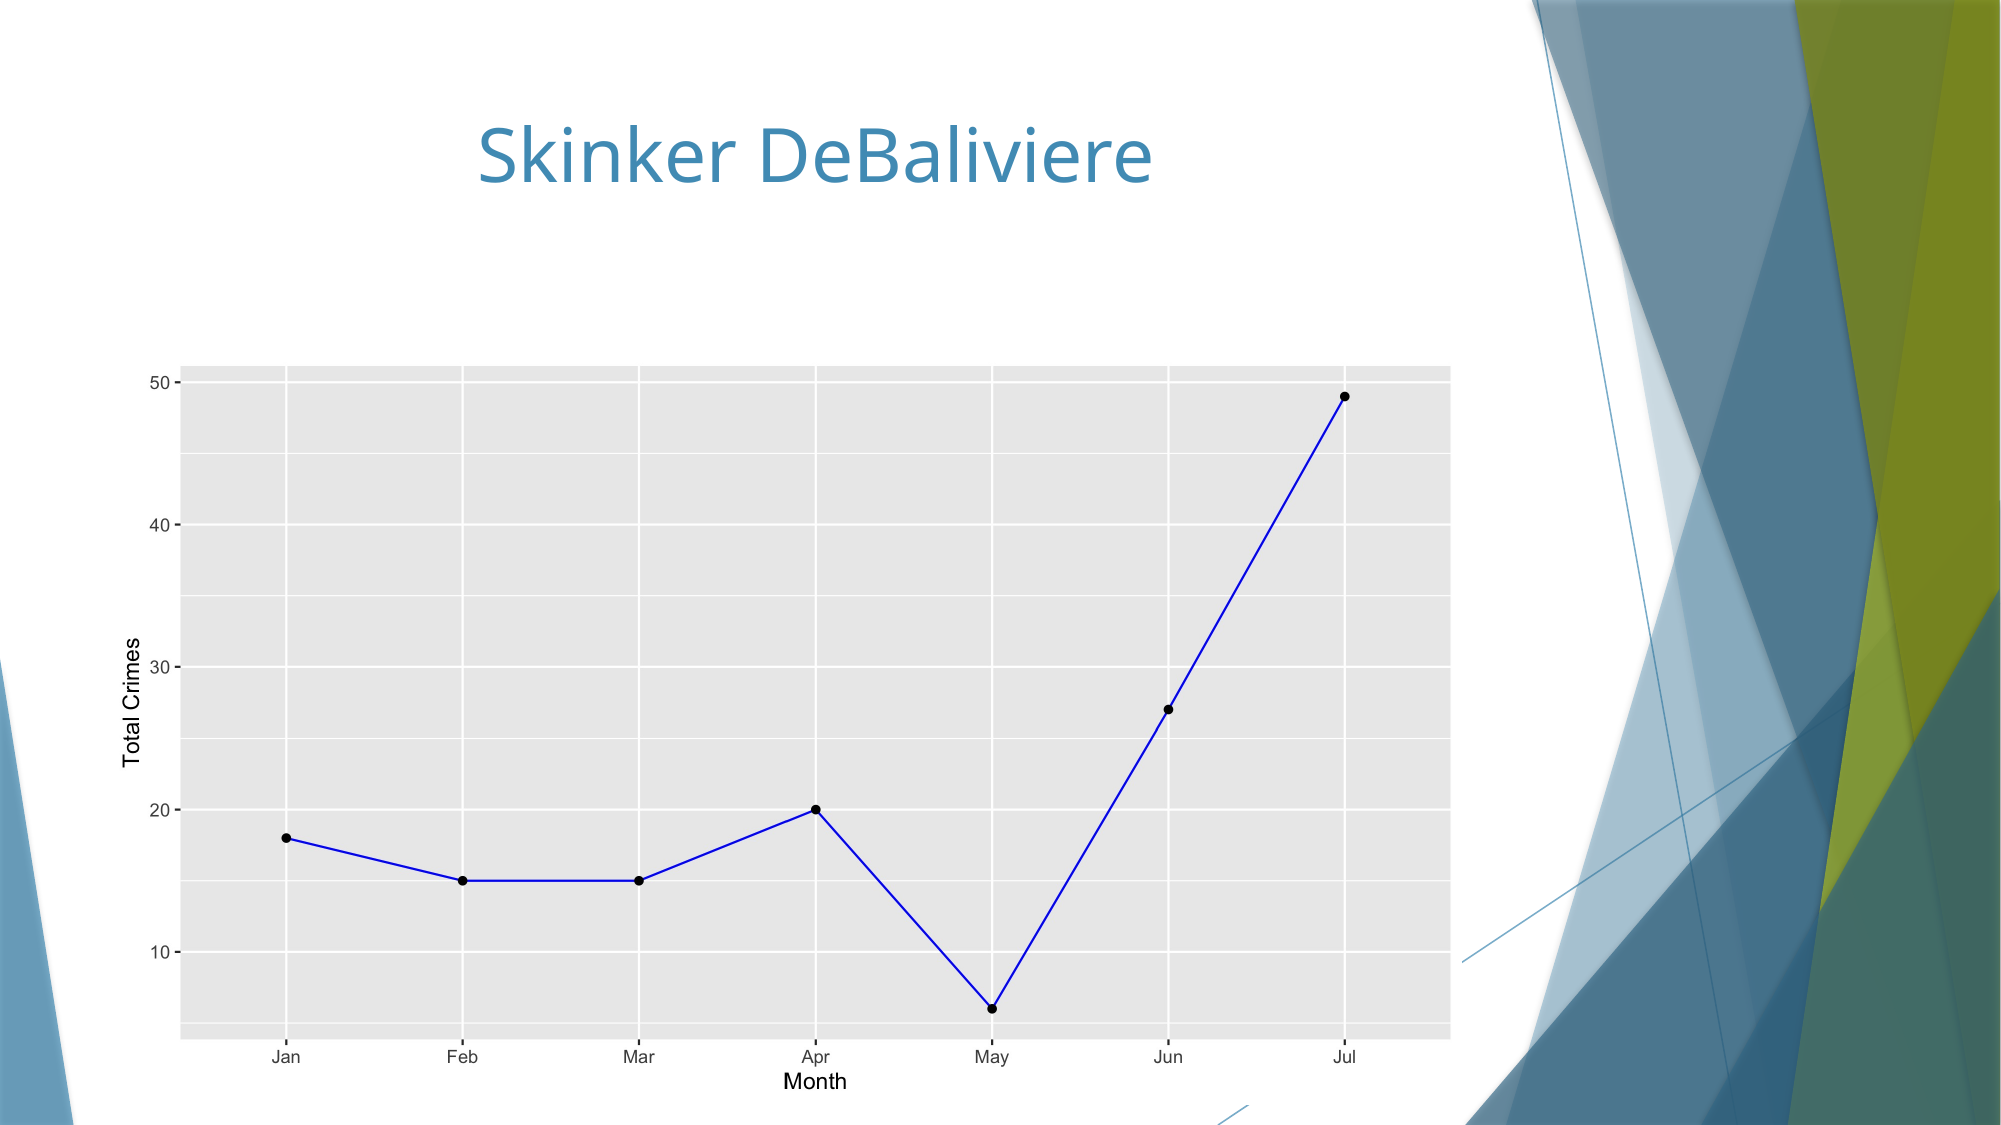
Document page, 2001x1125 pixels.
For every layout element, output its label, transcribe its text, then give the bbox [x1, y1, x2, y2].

title Skinker DeBaliviere [111, 99, 1522, 317]
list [110, 353, 1462, 1105]
